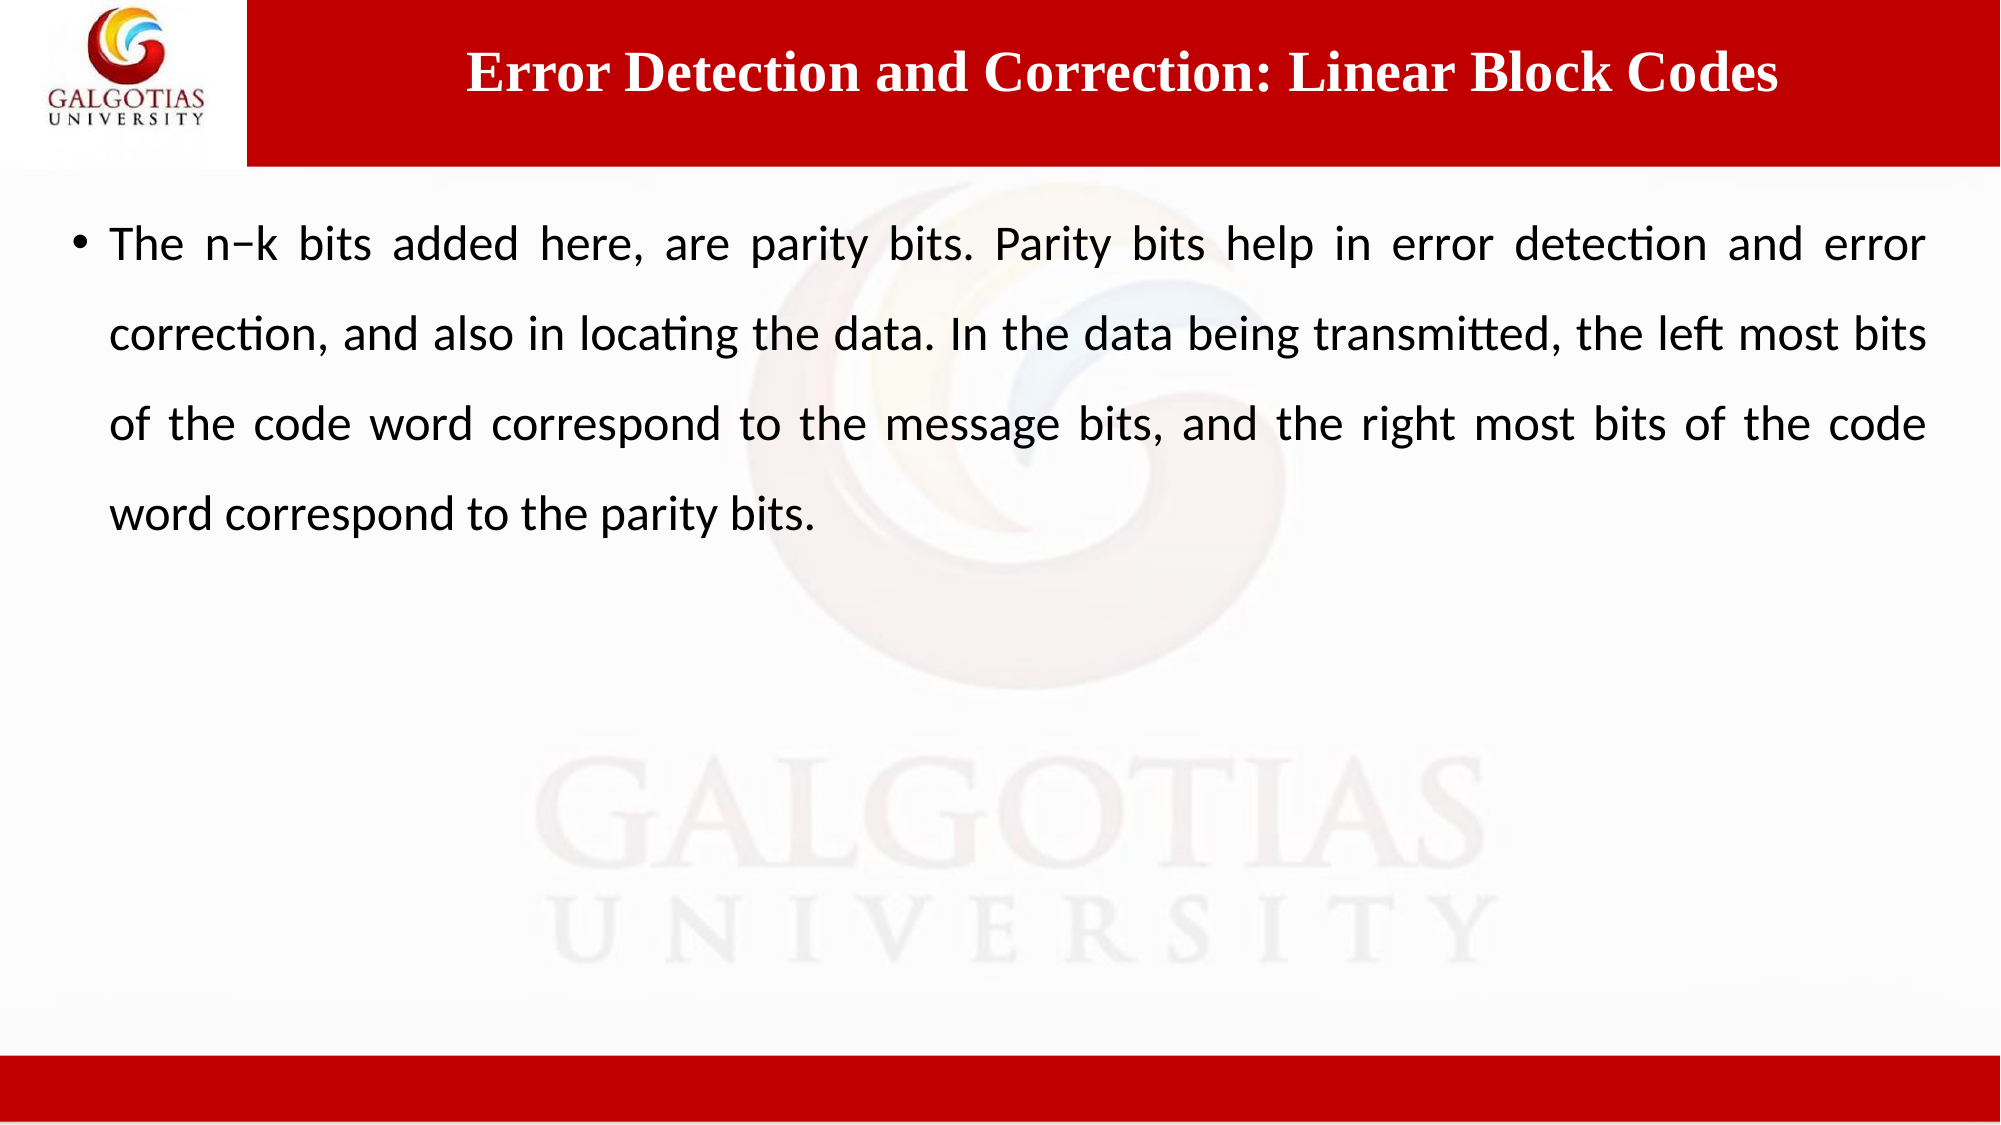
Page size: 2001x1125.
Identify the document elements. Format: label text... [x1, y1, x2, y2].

list Error Detection and Correction: Linear Block Codes [335, 34, 1912, 141]
list The n−k bits added here, are parity bits. Parity bits help in error detection and error correction, and also in locating the data. In the data being transmitted, the left most bits of the code word correspond to the message bits, and the right most bits of the code word correspond to the parity bits. [56, 173, 1943, 901]
picture [0, 0, 2001, 1125]
